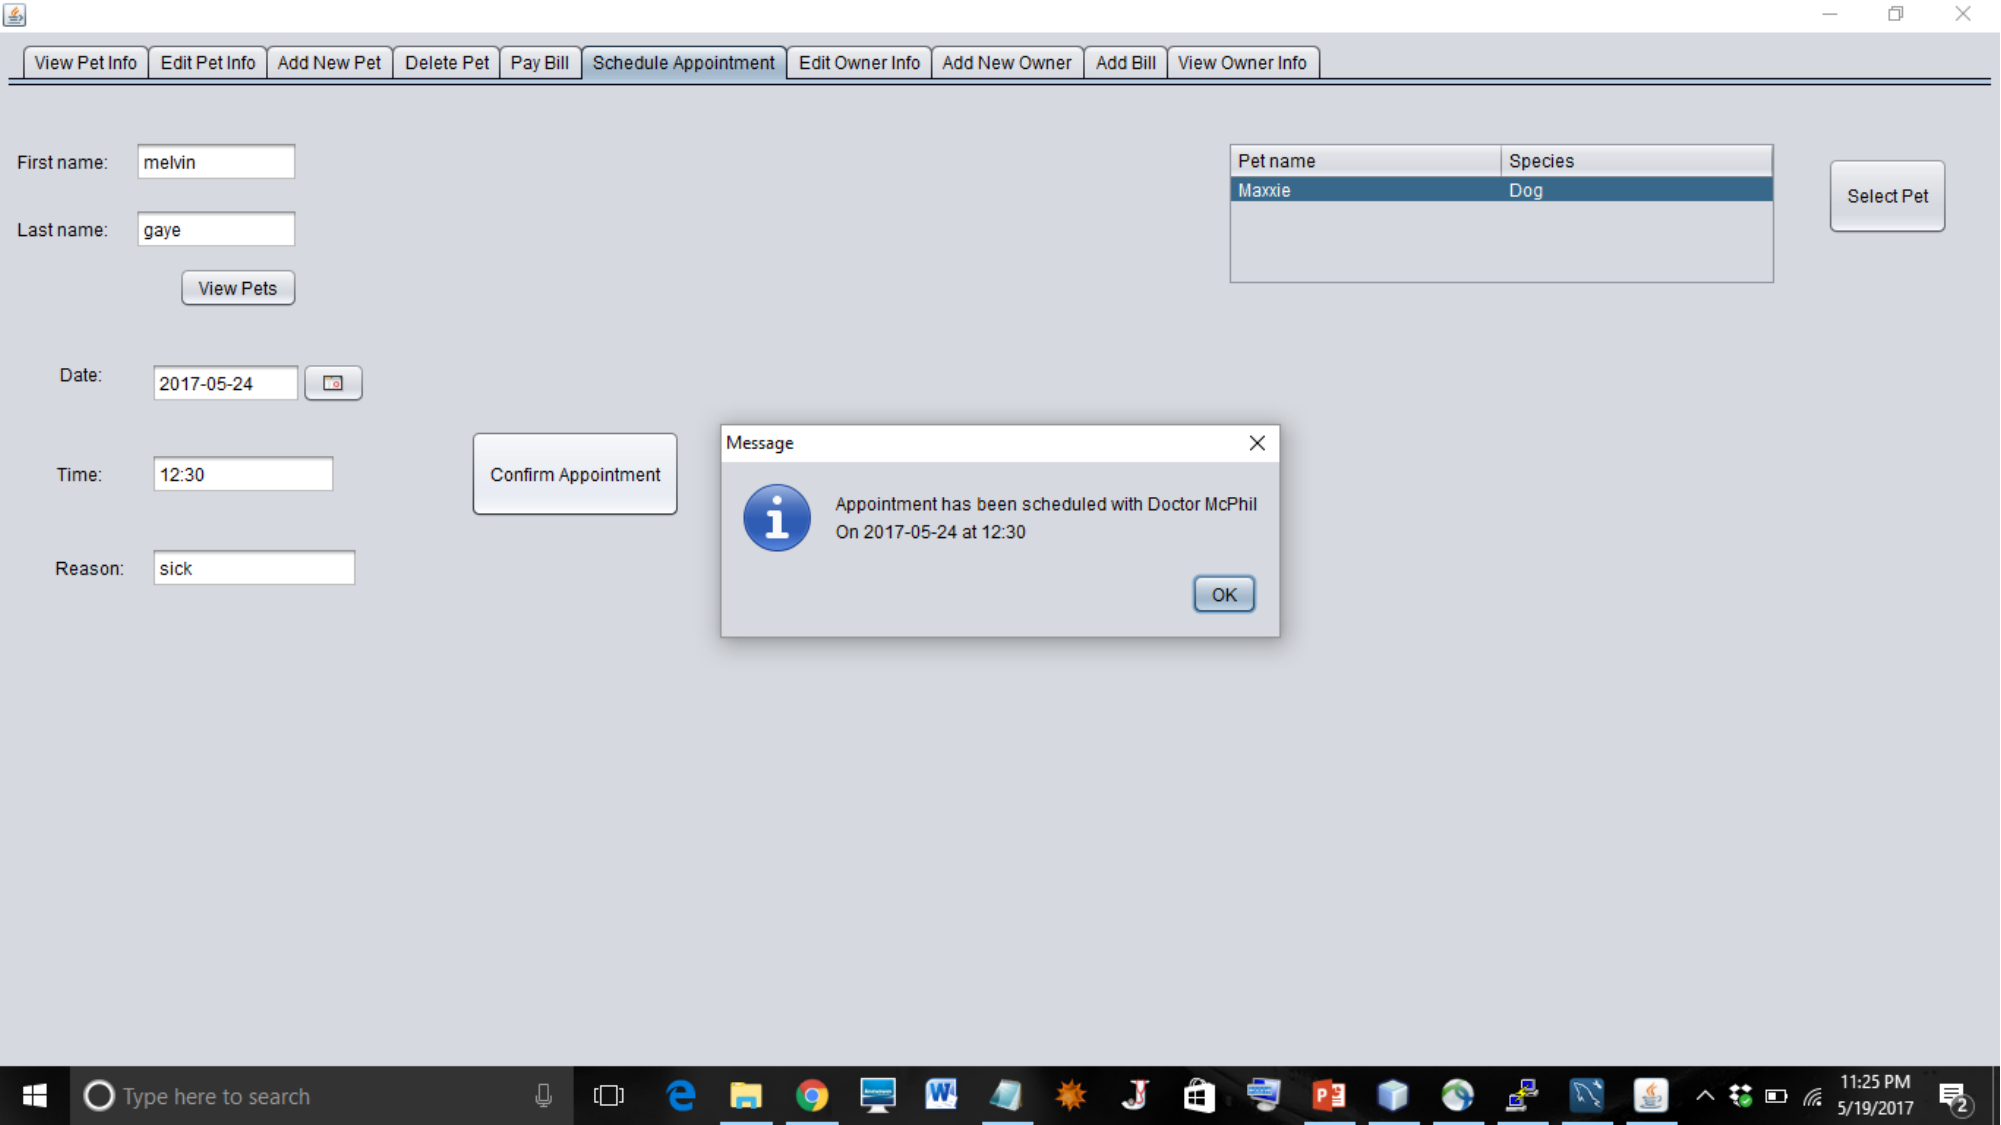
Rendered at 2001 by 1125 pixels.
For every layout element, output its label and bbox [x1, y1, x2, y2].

list [0, 0, 2000, 1125]
